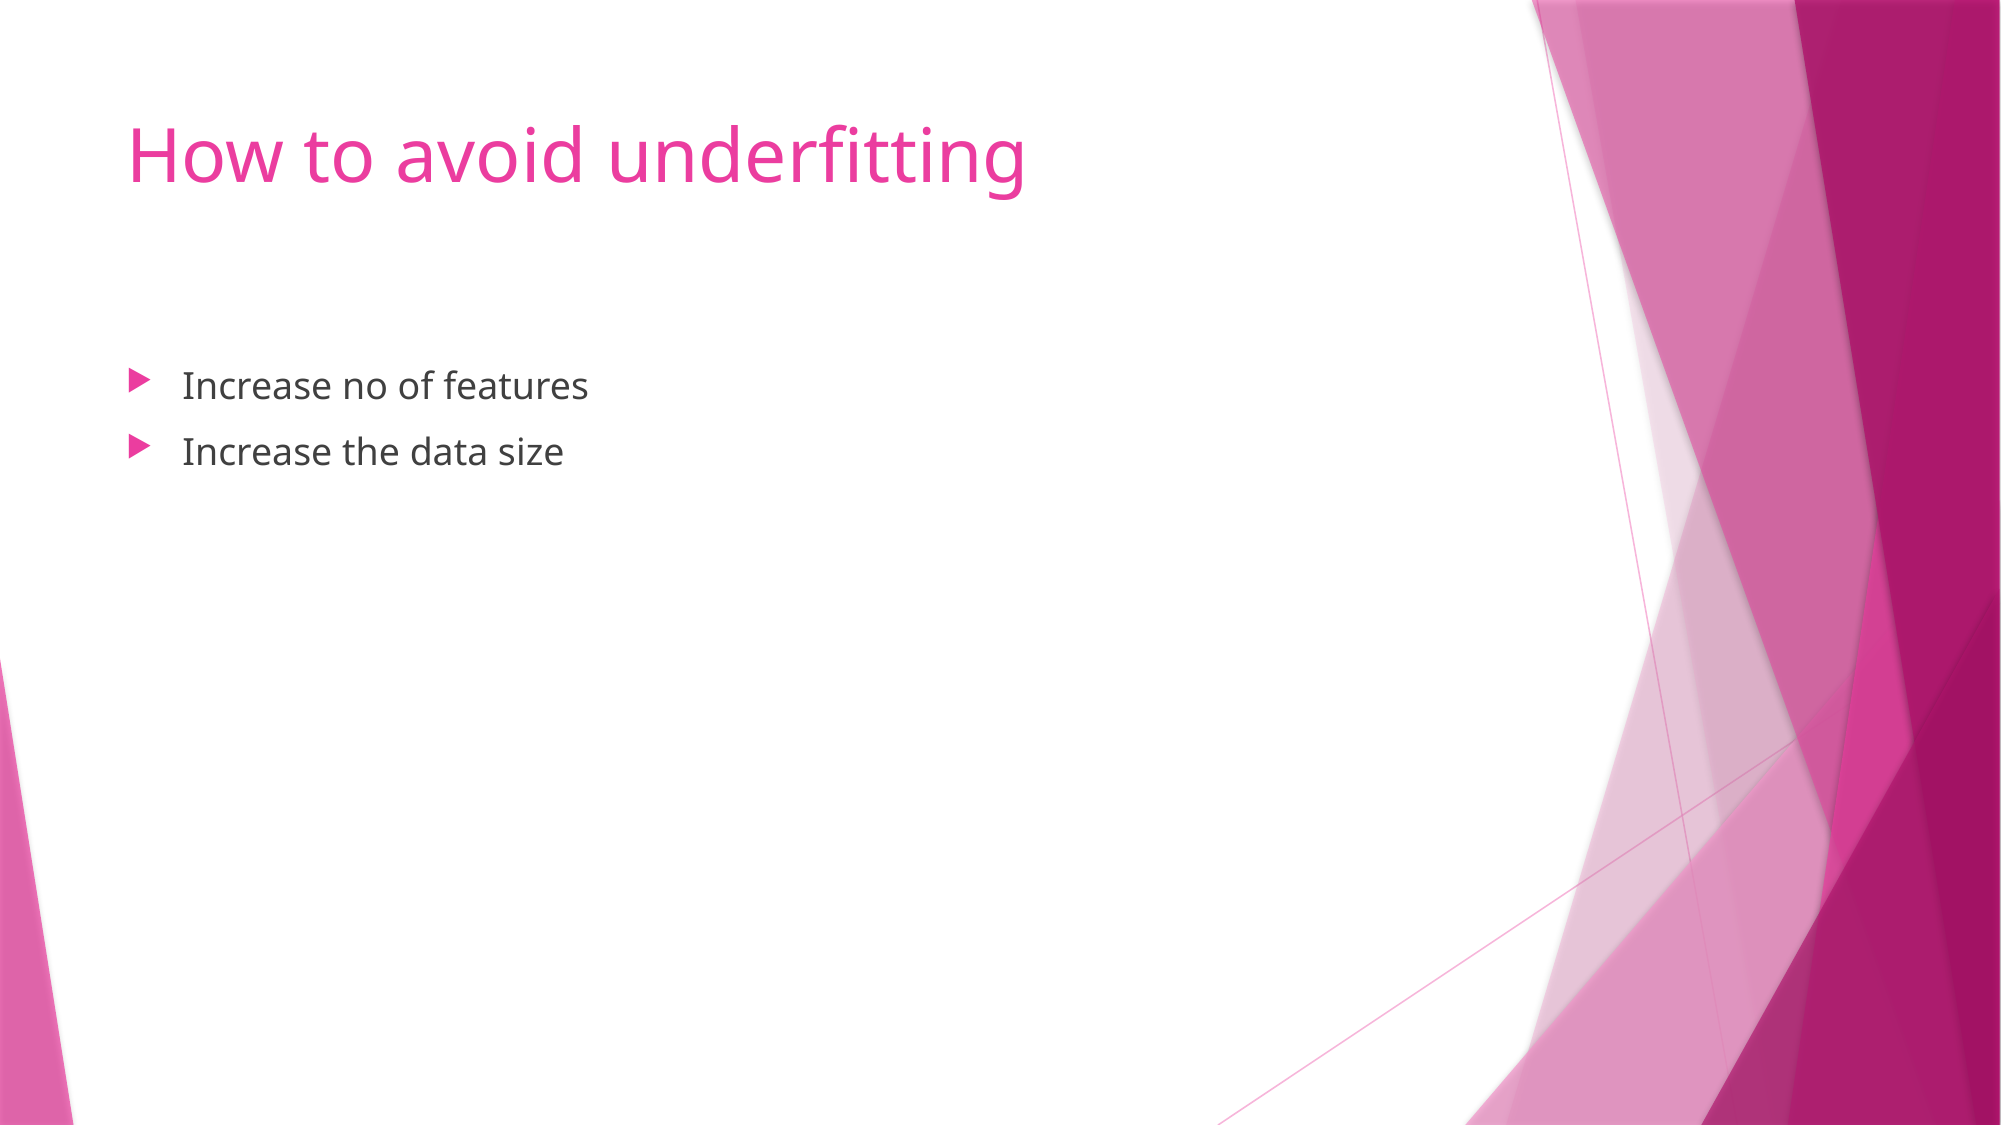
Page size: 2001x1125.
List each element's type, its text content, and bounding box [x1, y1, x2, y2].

list Increase no of features Increase the data size [111, 354, 1522, 992]
title How to avoid underfitting [111, 99, 1522, 317]
